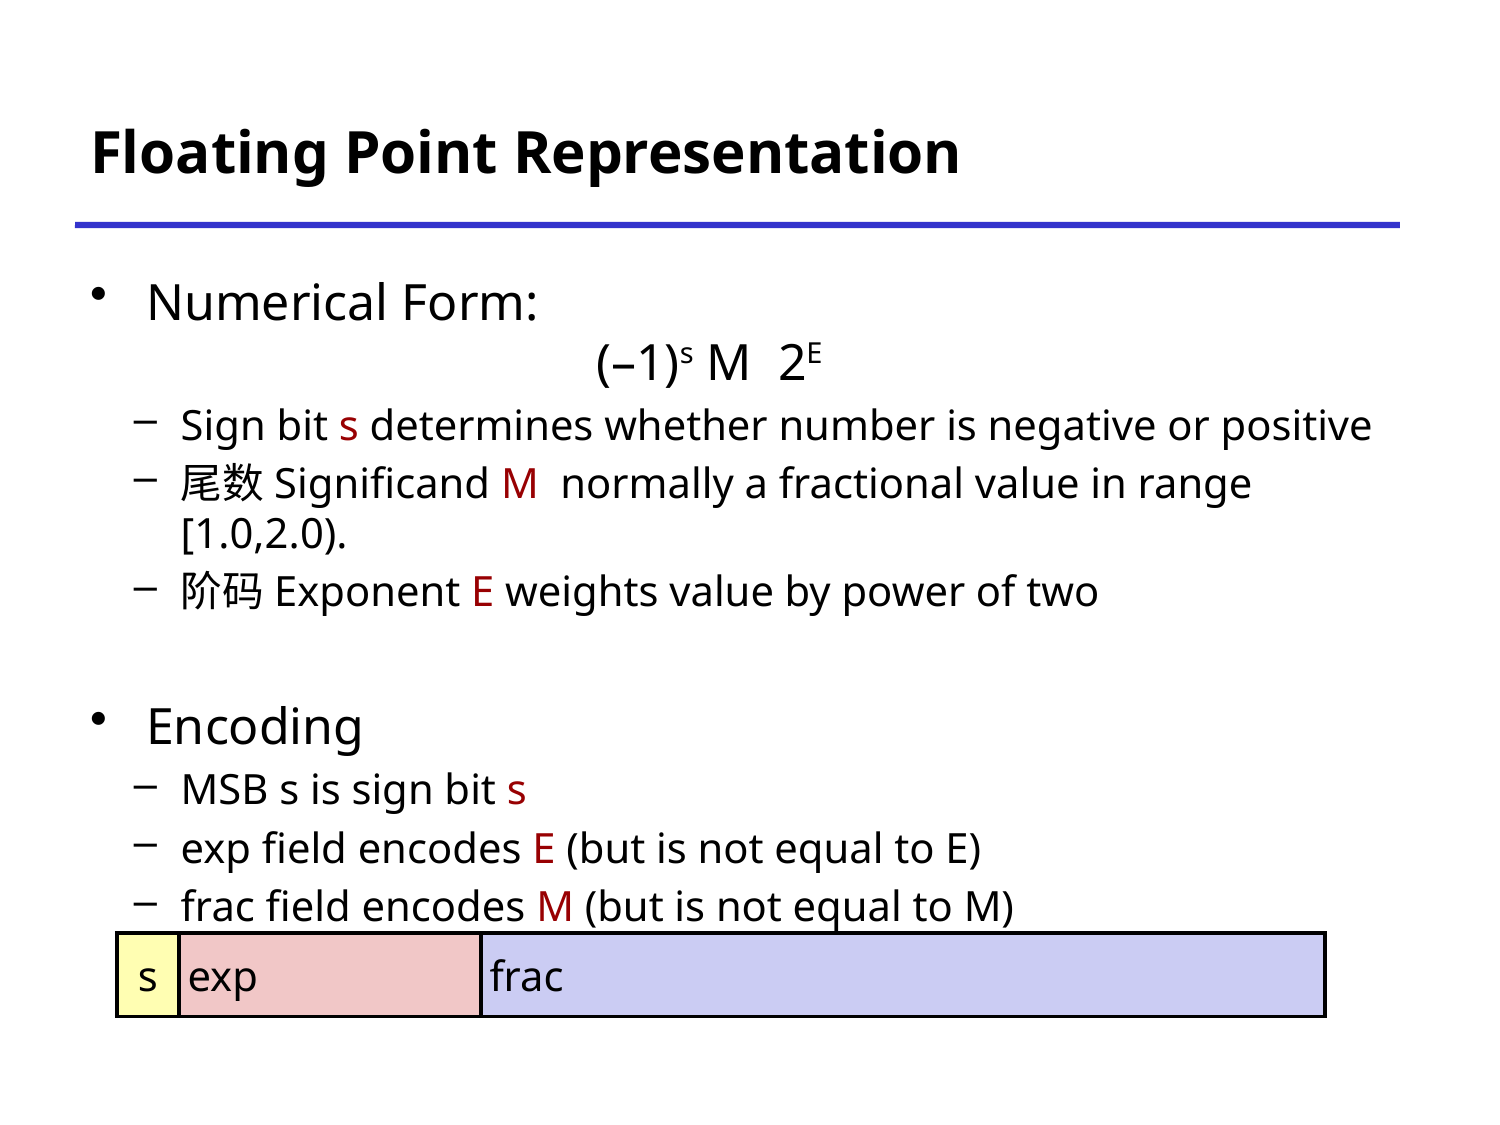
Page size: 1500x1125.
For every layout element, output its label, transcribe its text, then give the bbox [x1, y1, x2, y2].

title Floating Point Representation [75, 75, 1400, 225]
table_header frac [483, 935, 1323, 1015]
list Numerical Form: (–1)s M 2E Sign bit s determines whether number is negative or positive 尾数Significand M normally a fractional value in range [1.0,2.0). 阶码Exponent E weights value by power of two Encoding MSB s is sign bit s exp field encodes E (but is not equal to E) frac field encodes M (but is not equal to M) [75, 262, 1438, 988]
table_header exp [181, 935, 479, 1015]
table_header s [119, 935, 177, 1015]
